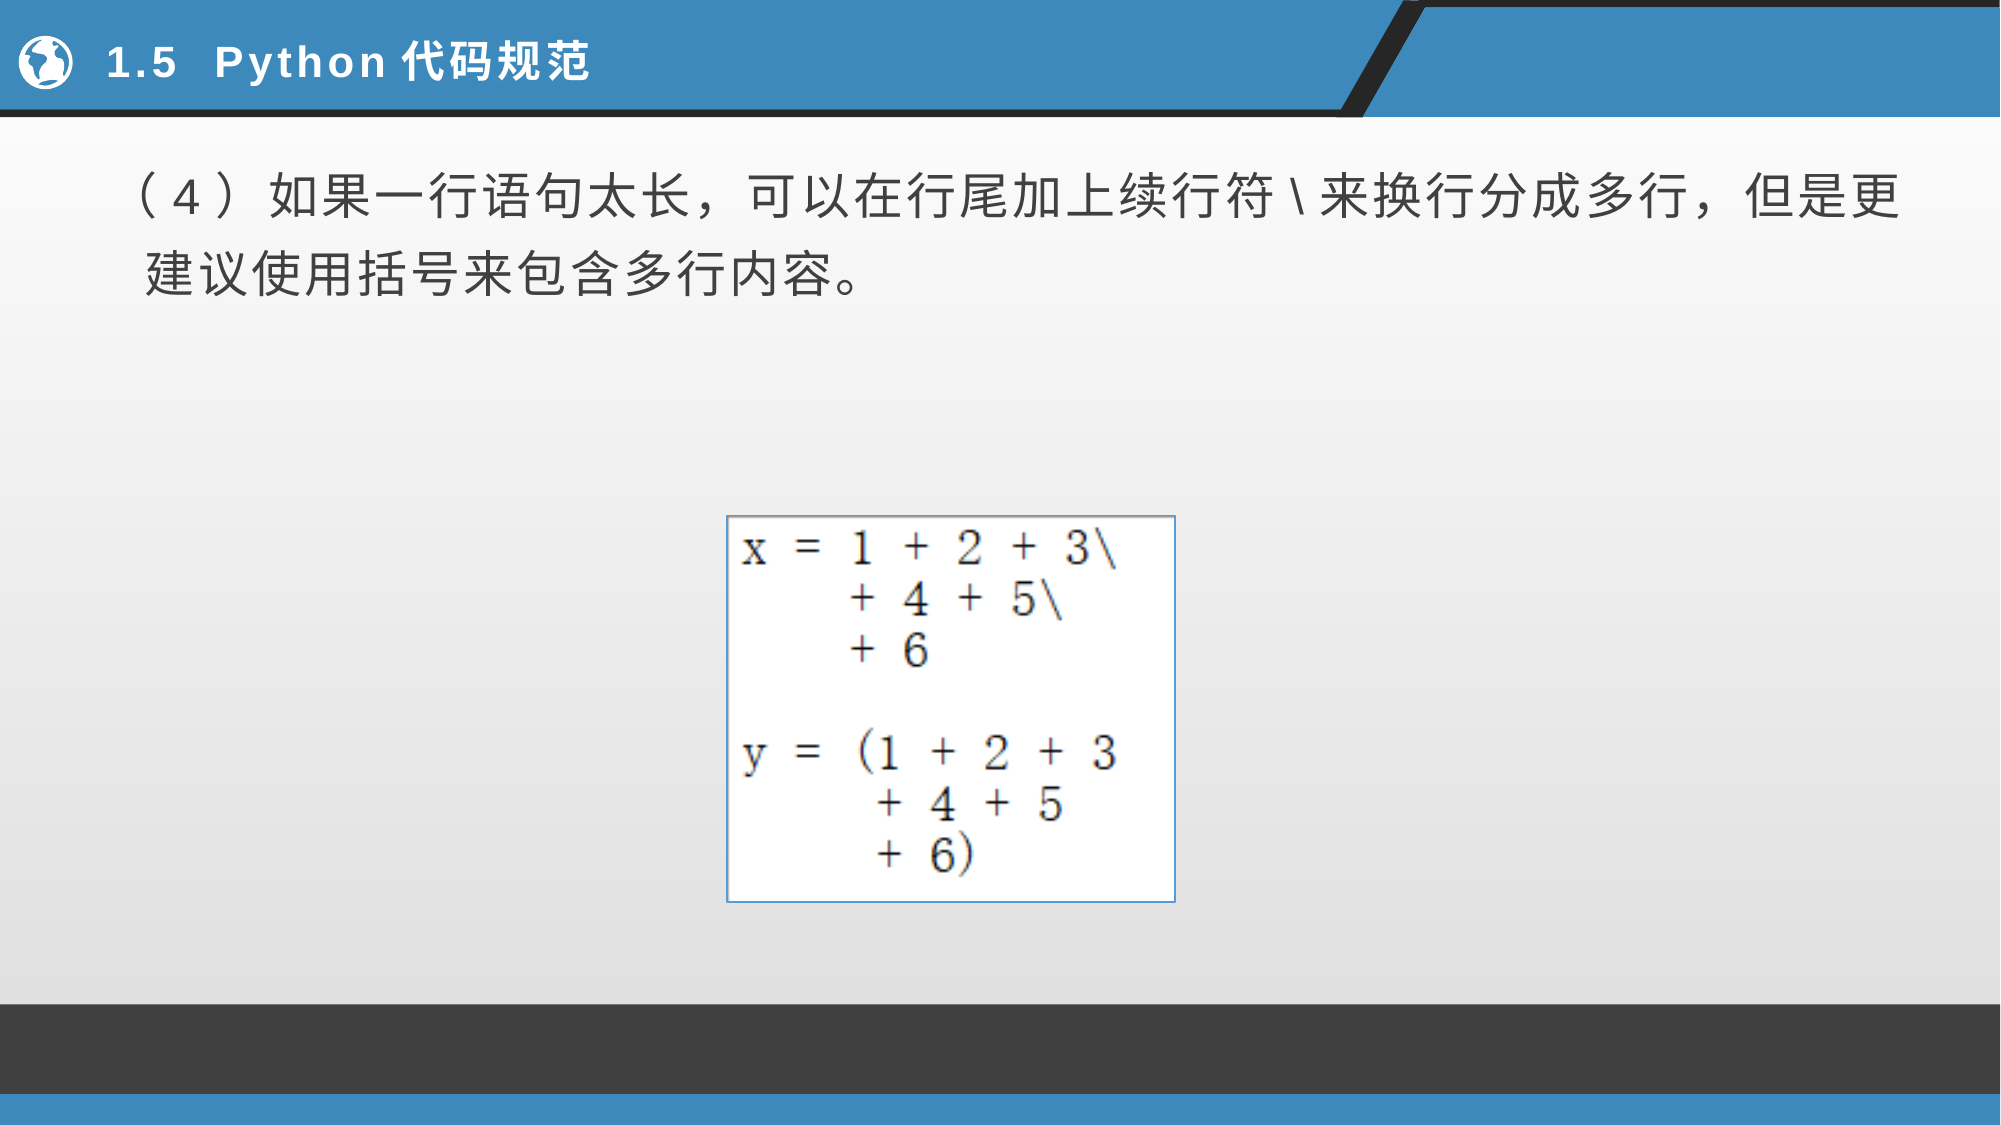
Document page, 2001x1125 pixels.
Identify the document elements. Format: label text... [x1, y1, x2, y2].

picture [727, 516, 1175, 902]
list （4）如果一行语句太长，可以在行尾加上续行符\来换行分成多行，但是更建议使用括号来包含多行内容。 [90, 146, 1921, 976]
title 1.5 Python代码规范 [90, 0, 977, 146]
